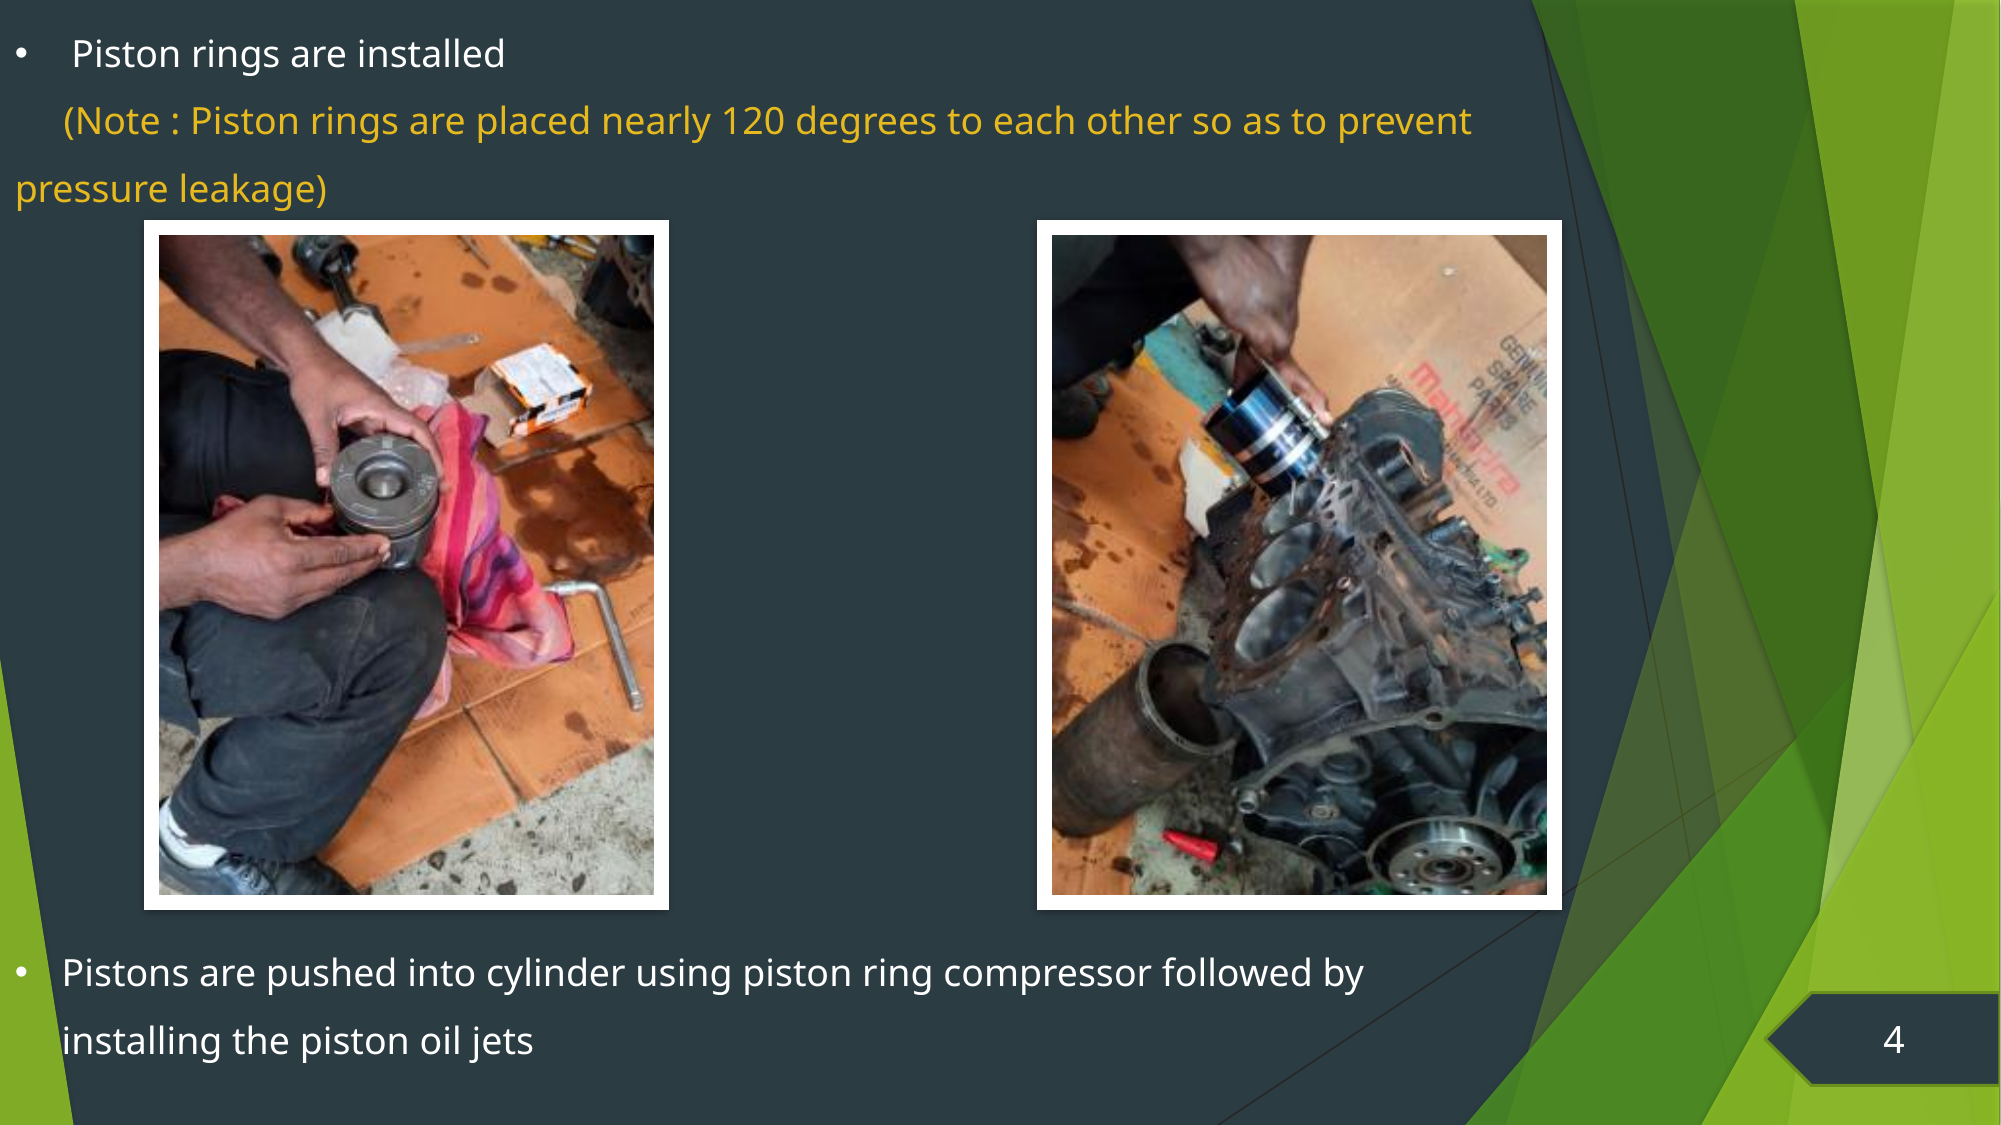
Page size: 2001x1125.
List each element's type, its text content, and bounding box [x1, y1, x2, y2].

picture [1051, 234, 1548, 896]
text_box Pistons are pushed into cylinder using piston ring compressor followed by installing the piston oil jets [0, 919, 1483, 1125]
text_box Piston rings are installed (Note : Piston rings are placed nearly 120 degrees to each other so as to prevent pressure leakage) [0, 0, 1532, 285]
picture [158, 234, 655, 896]
text_box 4 [1763, 991, 2000, 1087]
